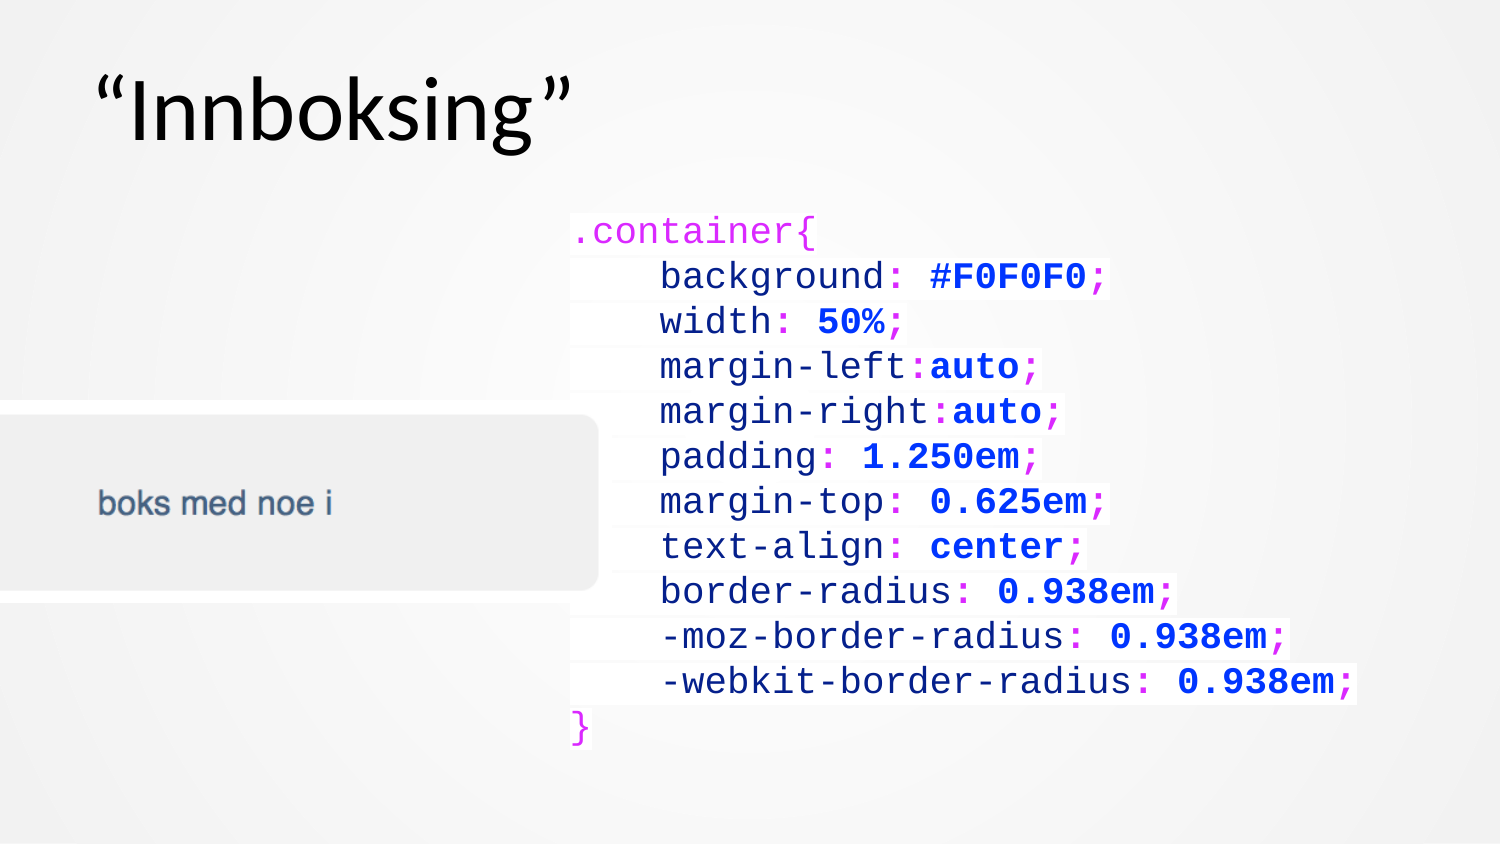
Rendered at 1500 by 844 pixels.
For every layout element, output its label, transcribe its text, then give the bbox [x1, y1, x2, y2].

text_box .container{ background: #F0F0F0; width: 50%; margin-left:auto; margin-right:auto; padding: 1.250em; margin-top: 0.625em; text-align: center; border-radius: 0.938em; -moz-border-radius: 0.938em; -webkit-border-radius: 0.938em; } [554, 198, 1425, 754]
title “Innboksing” [75, 33, 1425, 175]
picture [0, 400, 612, 603]
